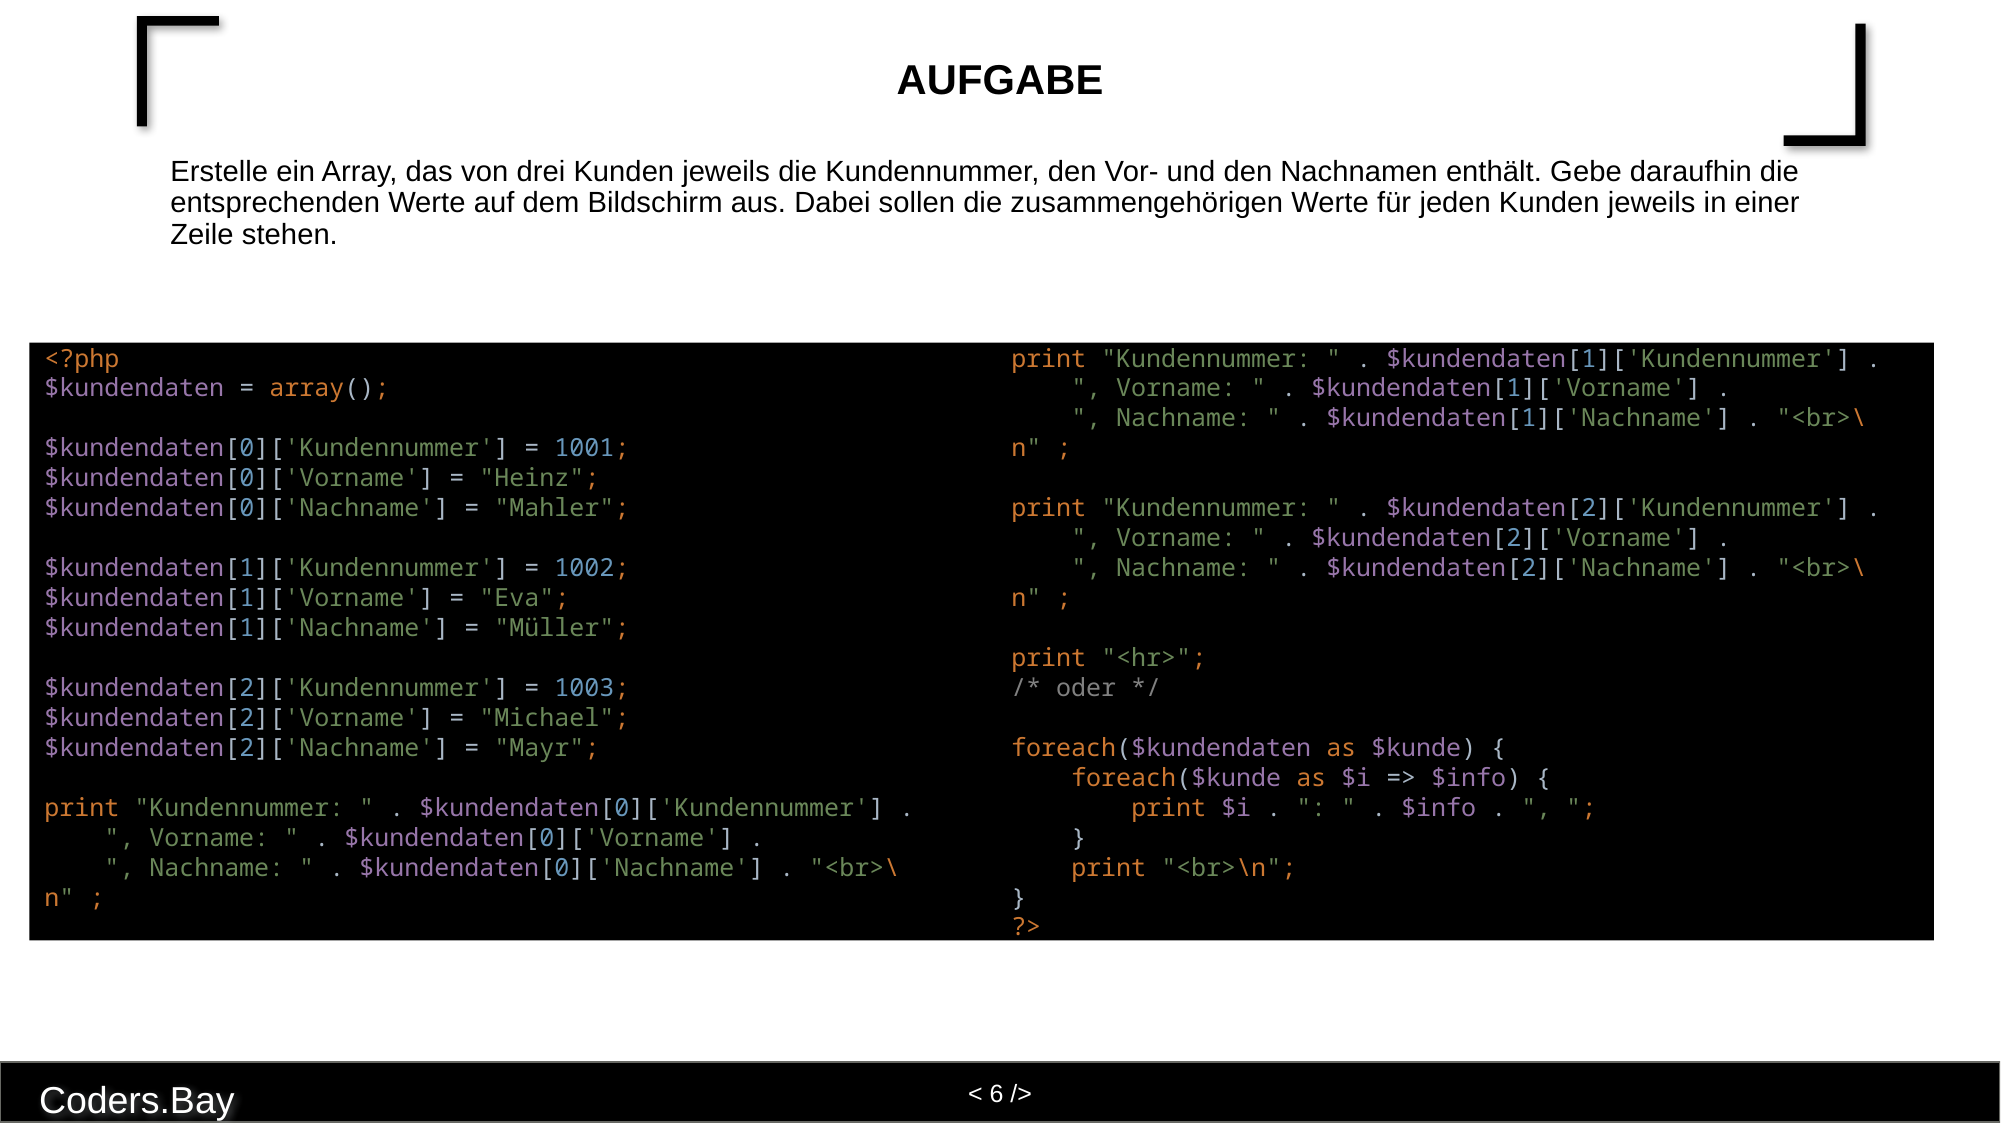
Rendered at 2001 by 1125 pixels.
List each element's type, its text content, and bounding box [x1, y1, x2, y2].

text_box <?php $kundendaten = array(); $kundendaten[0]['Kundennummer'] = 1001; $kundendaten[0]['Vorname'] = "Heinz"; $kundendaten[0]['Nachname'] = "Mahler"; $kundendaten[1]['Kundennummer'] = 1002; $kundendaten[1]['Vorname'] = "Eva"; $kundendaten[1]['Nachname'] = "Müller"; $kundendaten[2]['Kundennummer'] = 1003; $kundendaten[2]['Vorname'] = "Michael"; $kundendaten[2]['Nachname'] = "Mayr"; print "Kundennummer: " . $kundendaten[0]['Kundennummer'] . ", Vorname: " . $kundendaten[0]['Vorname'] . ", Nachname: " . $kundendaten[0]['Nachname'] . "<br>\n" ; print "Kundennummer: " . $kundendaten[1]['Kundennummer'] . ", Vorname: " . $kundendaten[1]['Vorname'] . ", Nachname: " . $kundendaten[1]['Nachname'] . "<br>\n" ; print "Kundennummer: " . $kundendaten[2]['Kundennummer'] . ", Vorname: " . $kundendaten[2]['Vorname'] . ", Nachname: " . $kundendaten[2]['Nachname'] . "<br>\n" ; print "<hr>"; /* oder */ foreach($kundendaten as $kunde) { foreach($kunde as $i => $info) { print $i . ": " . $info . ", "; } print "<br>\n"; } ?> [29, 342, 1934, 941]
list Erstelle ein Array, das von drei Kunden jeweils die Kundennummer, den Vor- und den Nachnamen enthält. Gebe daraufhin die entsprechenden Werte auf dem Bildschirm aus. Dabei sollen die zusammengehörigen Werte für jeden Kunden jeweils in einer Zeile stehen. [155, 148, 1845, 260]
title Aufgabe [155, 36, 1845, 127]
